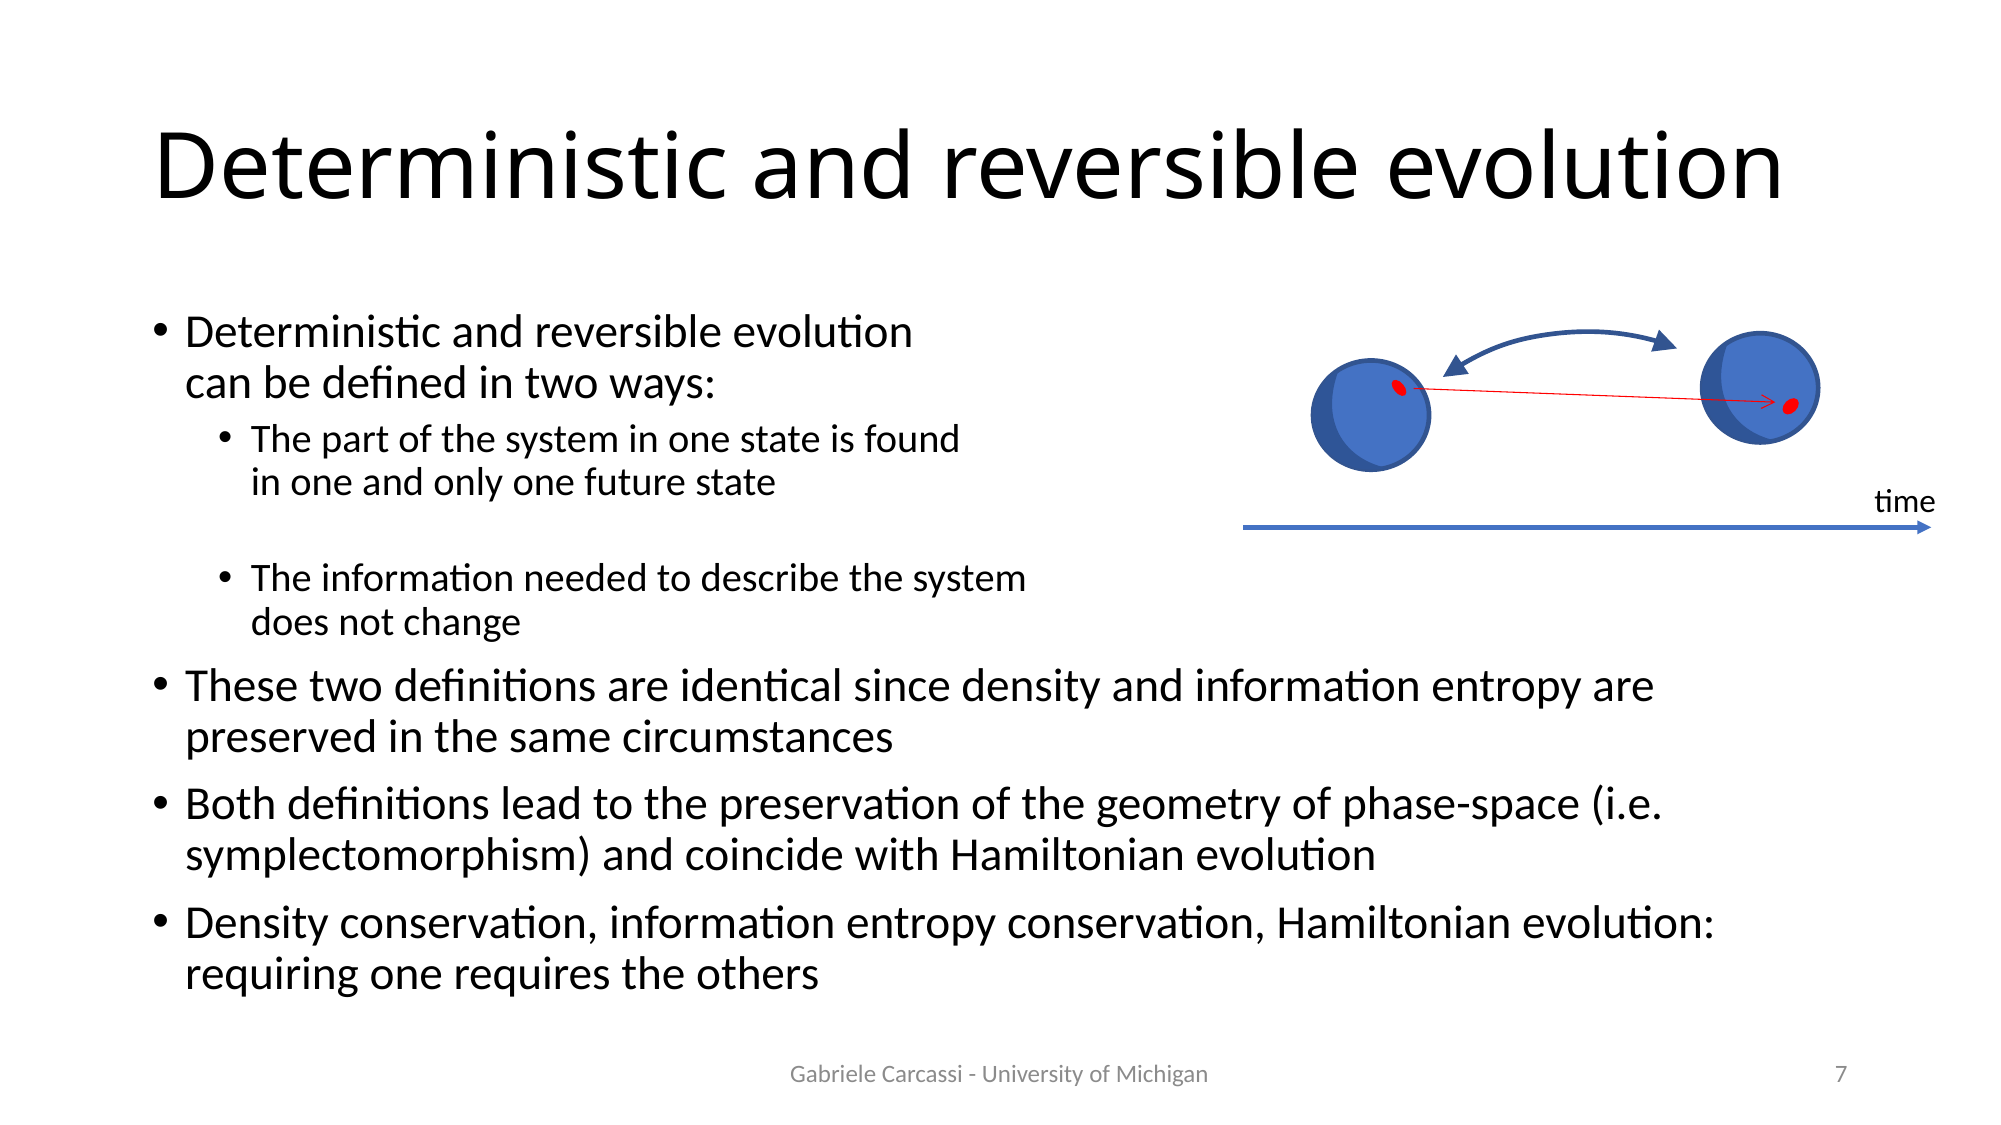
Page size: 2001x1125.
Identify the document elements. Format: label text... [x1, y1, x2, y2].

slide_number 7 [1412, 1042, 1863, 1103]
title Deterministic and reversible evolution [137, 59, 1863, 278]
footer Gabriele Carcassi - University of Michigan [662, 1042, 1338, 1103]
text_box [1243, 331, 1952, 528]
